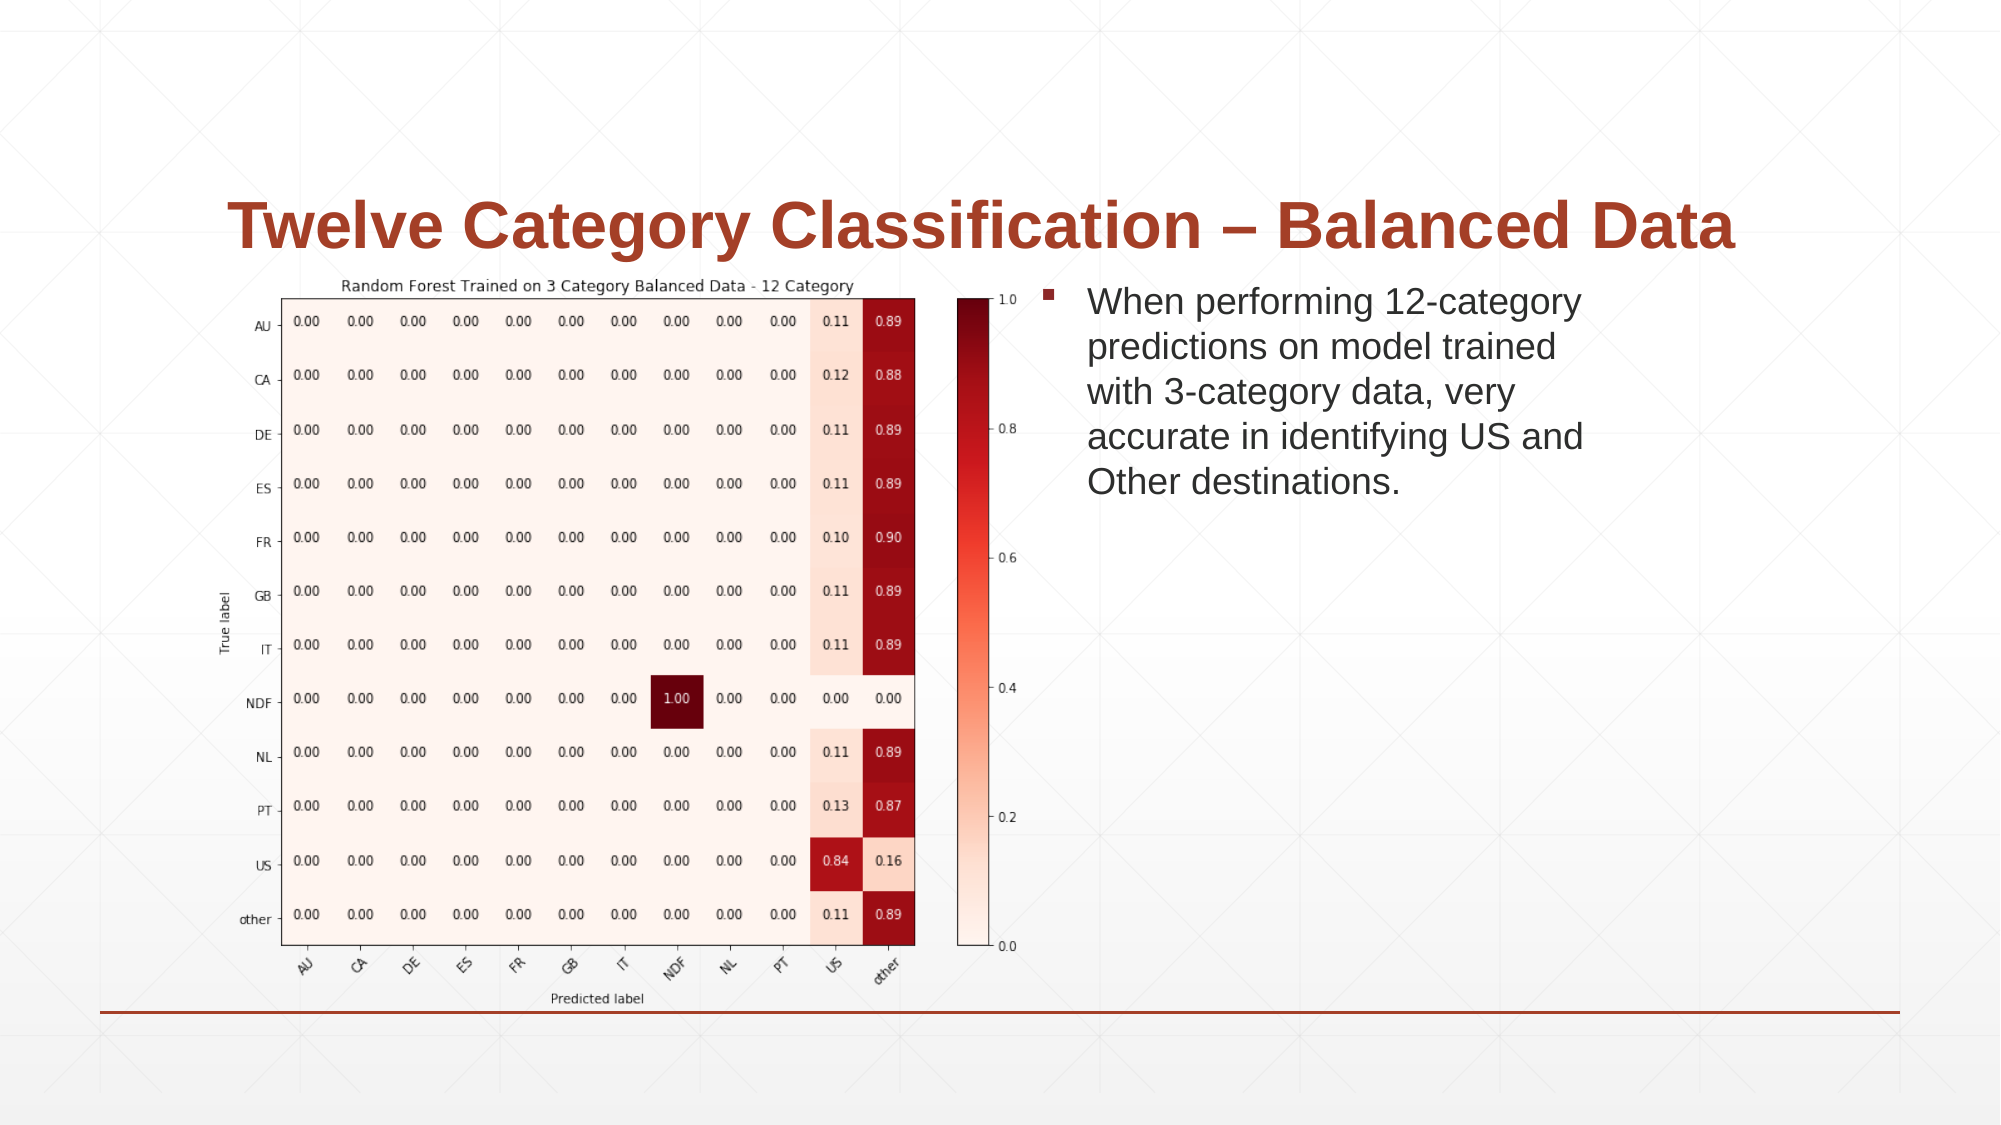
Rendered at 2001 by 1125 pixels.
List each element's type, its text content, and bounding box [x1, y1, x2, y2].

text_box When performing 12-category predictions on model trained with 3-category data, very accurate in identifying US and Other destinations. [1026, 270, 1606, 510]
title Twelve Category Classification – Balanced Data [212, 82, 1788, 271]
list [212, 270, 1026, 1014]
